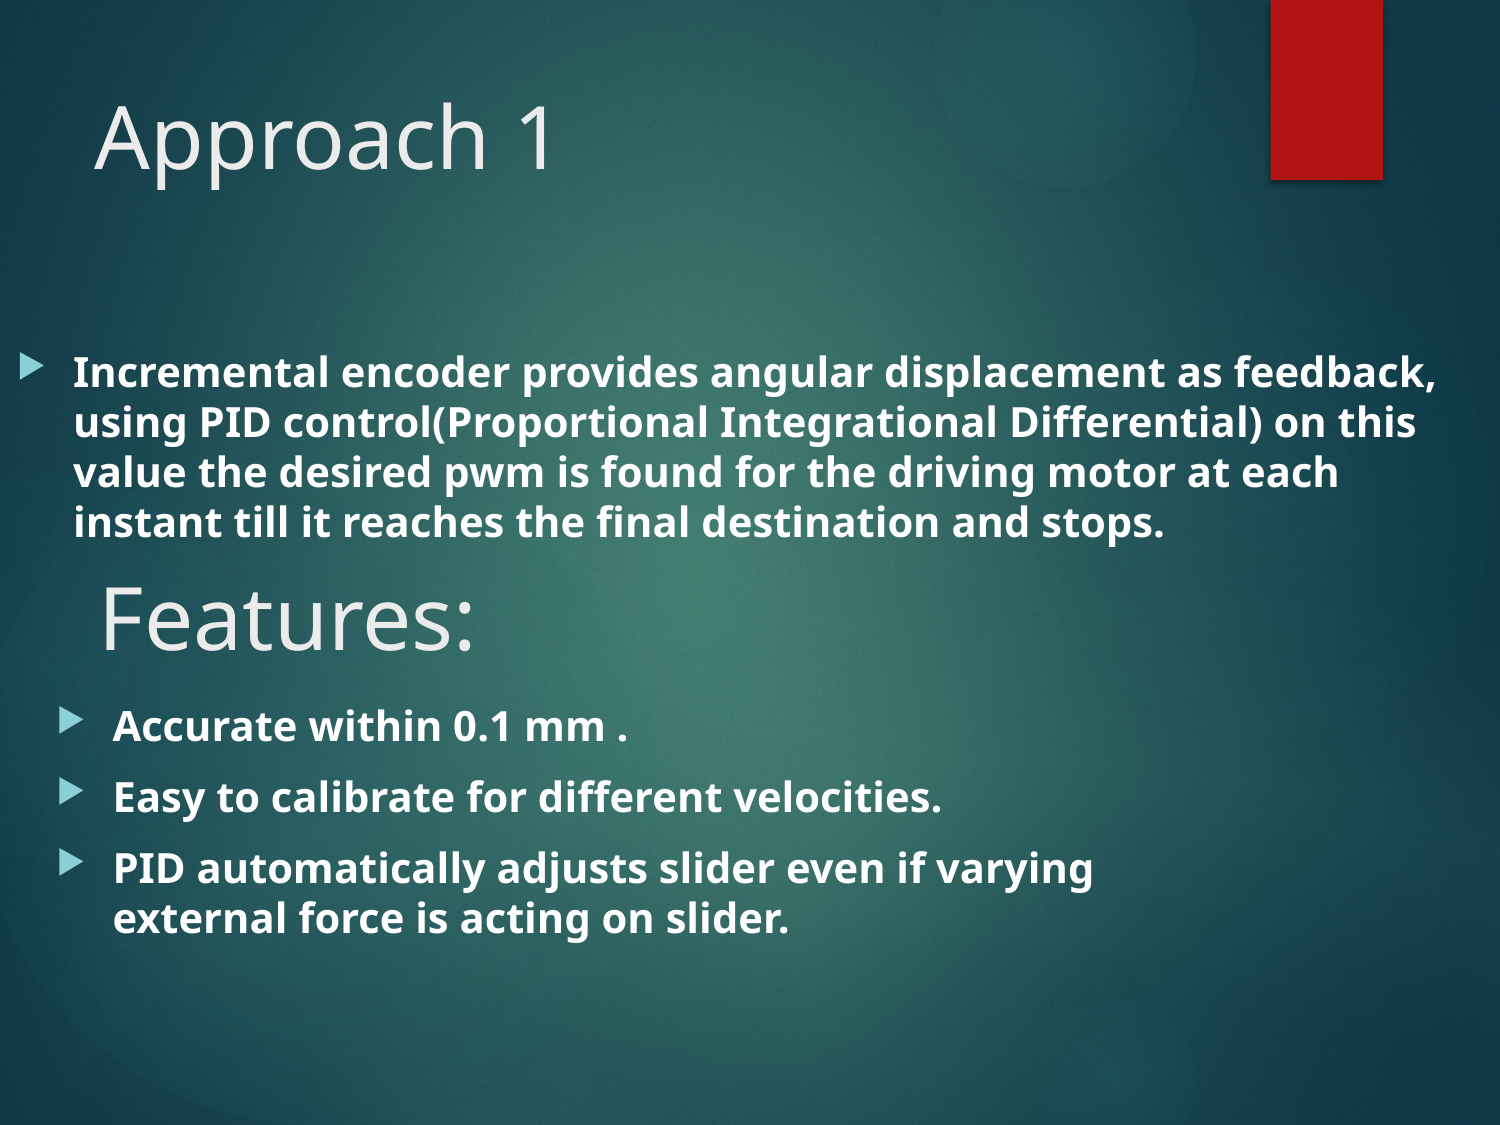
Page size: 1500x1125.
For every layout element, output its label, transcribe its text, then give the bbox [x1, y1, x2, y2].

list Incremental encoder provides angular displacement as feedback, using PID control(Proportional Integrational Differential) on this value the desired pwm is found for the driving motor at each instant till it reaches the final destination and stops. [1, 338, 1500, 752]
title Approach 1 [79, 74, 1237, 304]
text_box Accurate within 0.1 mm . Easy to calibrate for different velocities. PID automatically adjusts slider even if varying external force is acting on slider. [41, 692, 1237, 1025]
text_box Features: [83, 555, 1242, 786]
